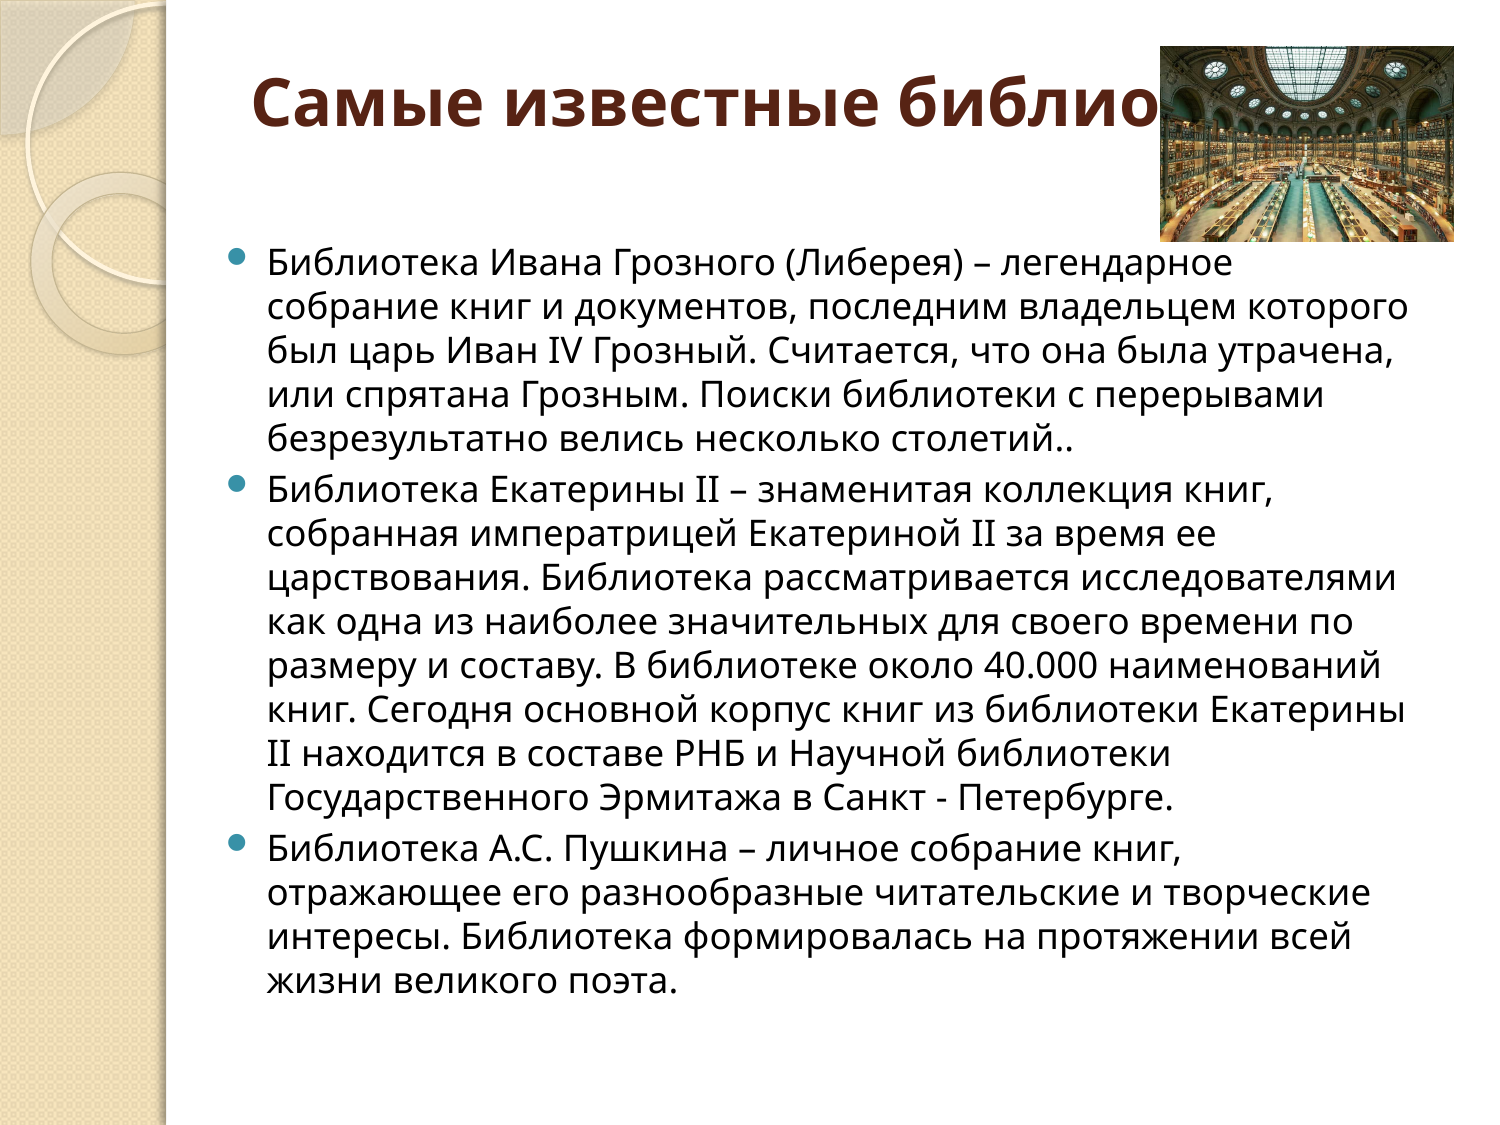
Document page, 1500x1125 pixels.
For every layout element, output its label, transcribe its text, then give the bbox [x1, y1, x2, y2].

title Самые известные библиотеки [235, 23, 1466, 176]
list Библиотека Ивана Грозного (Либерея) – легендарное собрание книг и документов, последним владельцем которого был царь Иван IV Грозный. Считается, что она была утрачена, или спрятана Грозным. Поиски библиотеки с перерывами безрезультатно велись несколько столетий.. Библиотека Екатерины II – знаменитая коллекция книг, собранная императрицей Екатериной II за время ее царствования. Библиотека рассматривается исследователями как одна из наиболее значительных для своего времени по размеру и составу. В библиотеке около 40.000 наименований книг. Сегодня основной корпус книг из библиотеки Екатерины II находится в составе РНБ и Научной библиотеки Государственного Эрмитажа в Санкт - Петербурге. Библиотека А.С. Пушкина – личное собрание книг, отражающее его разнообразные читательские и творческие интересы. Библиотека формировалась на протяжении всей жизни великого поэта. [199, 164, 1430, 1032]
picture [1159, 46, 1454, 243]
